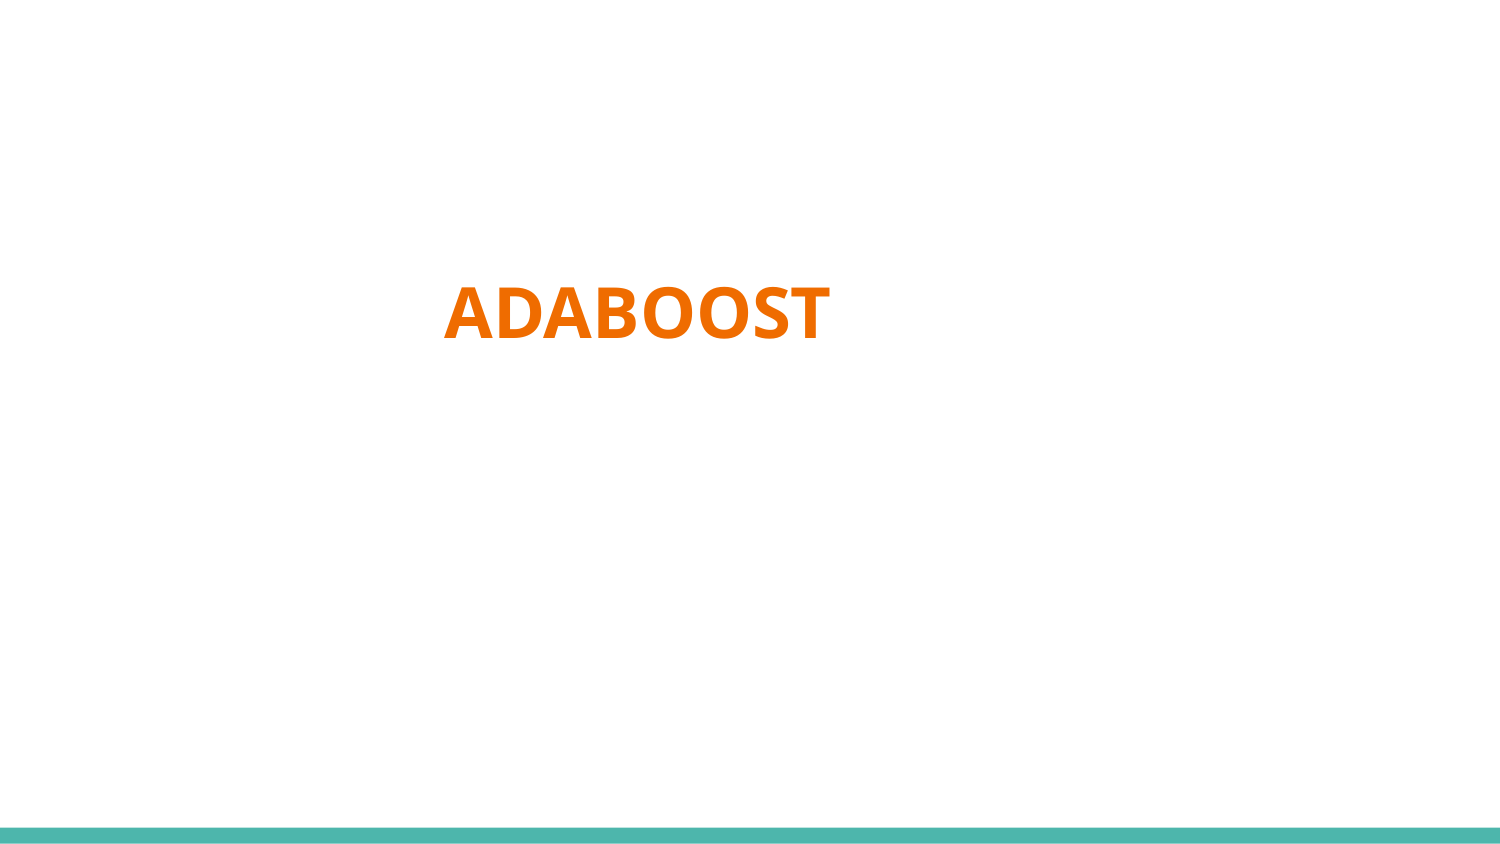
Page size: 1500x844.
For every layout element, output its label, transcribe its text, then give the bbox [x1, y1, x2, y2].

title ADABOOST [51, 253, 1449, 370]
